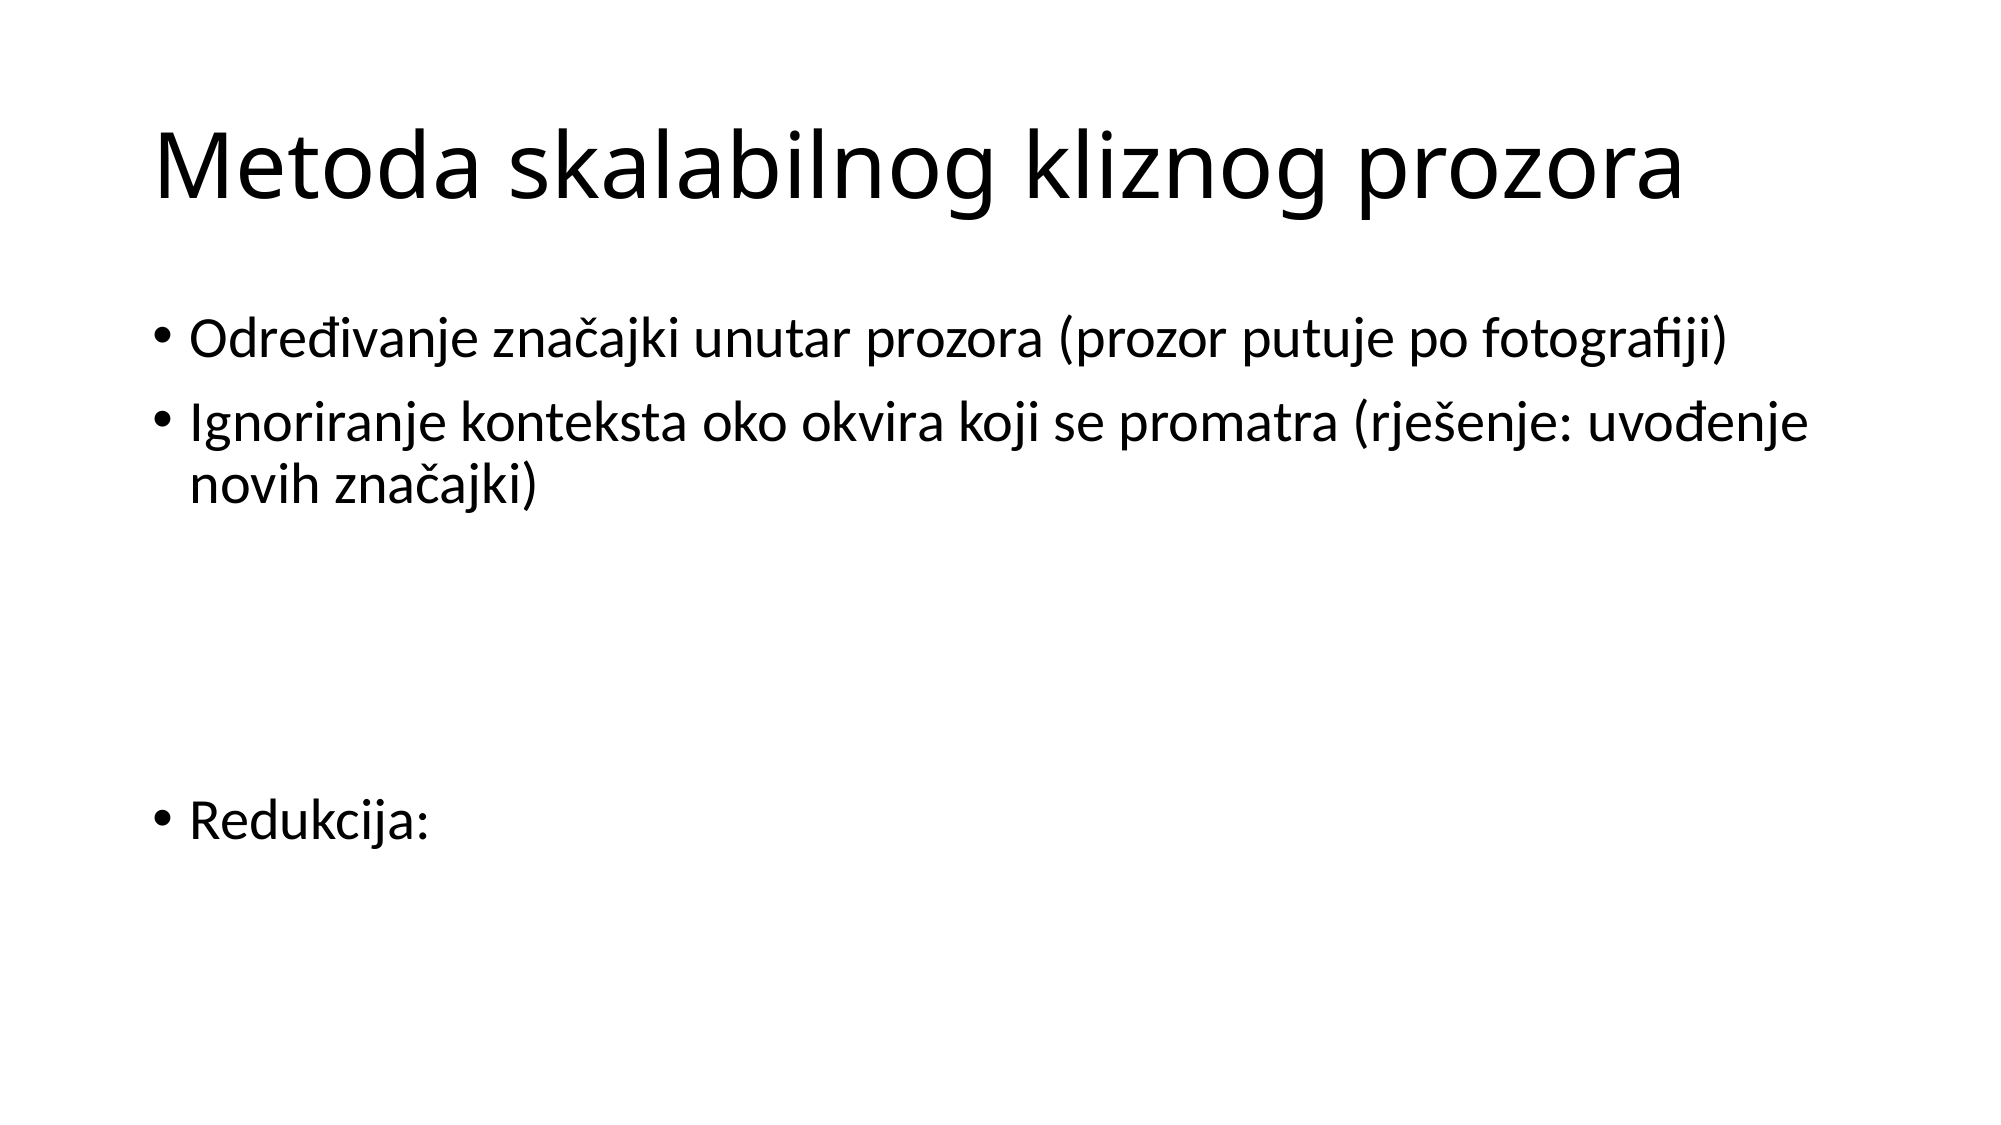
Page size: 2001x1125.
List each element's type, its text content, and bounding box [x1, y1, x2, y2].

list Određivanje značajki unutar prozora (prozor putuje po fotografiji) Ignoriranje konteksta oko okvira koji se promatra (rješenje: uvođenje novih značajki) Redukcija: [137, 299, 1863, 1014]
title Metoda skalabilnog kliznog prozora [137, 59, 1863, 278]
